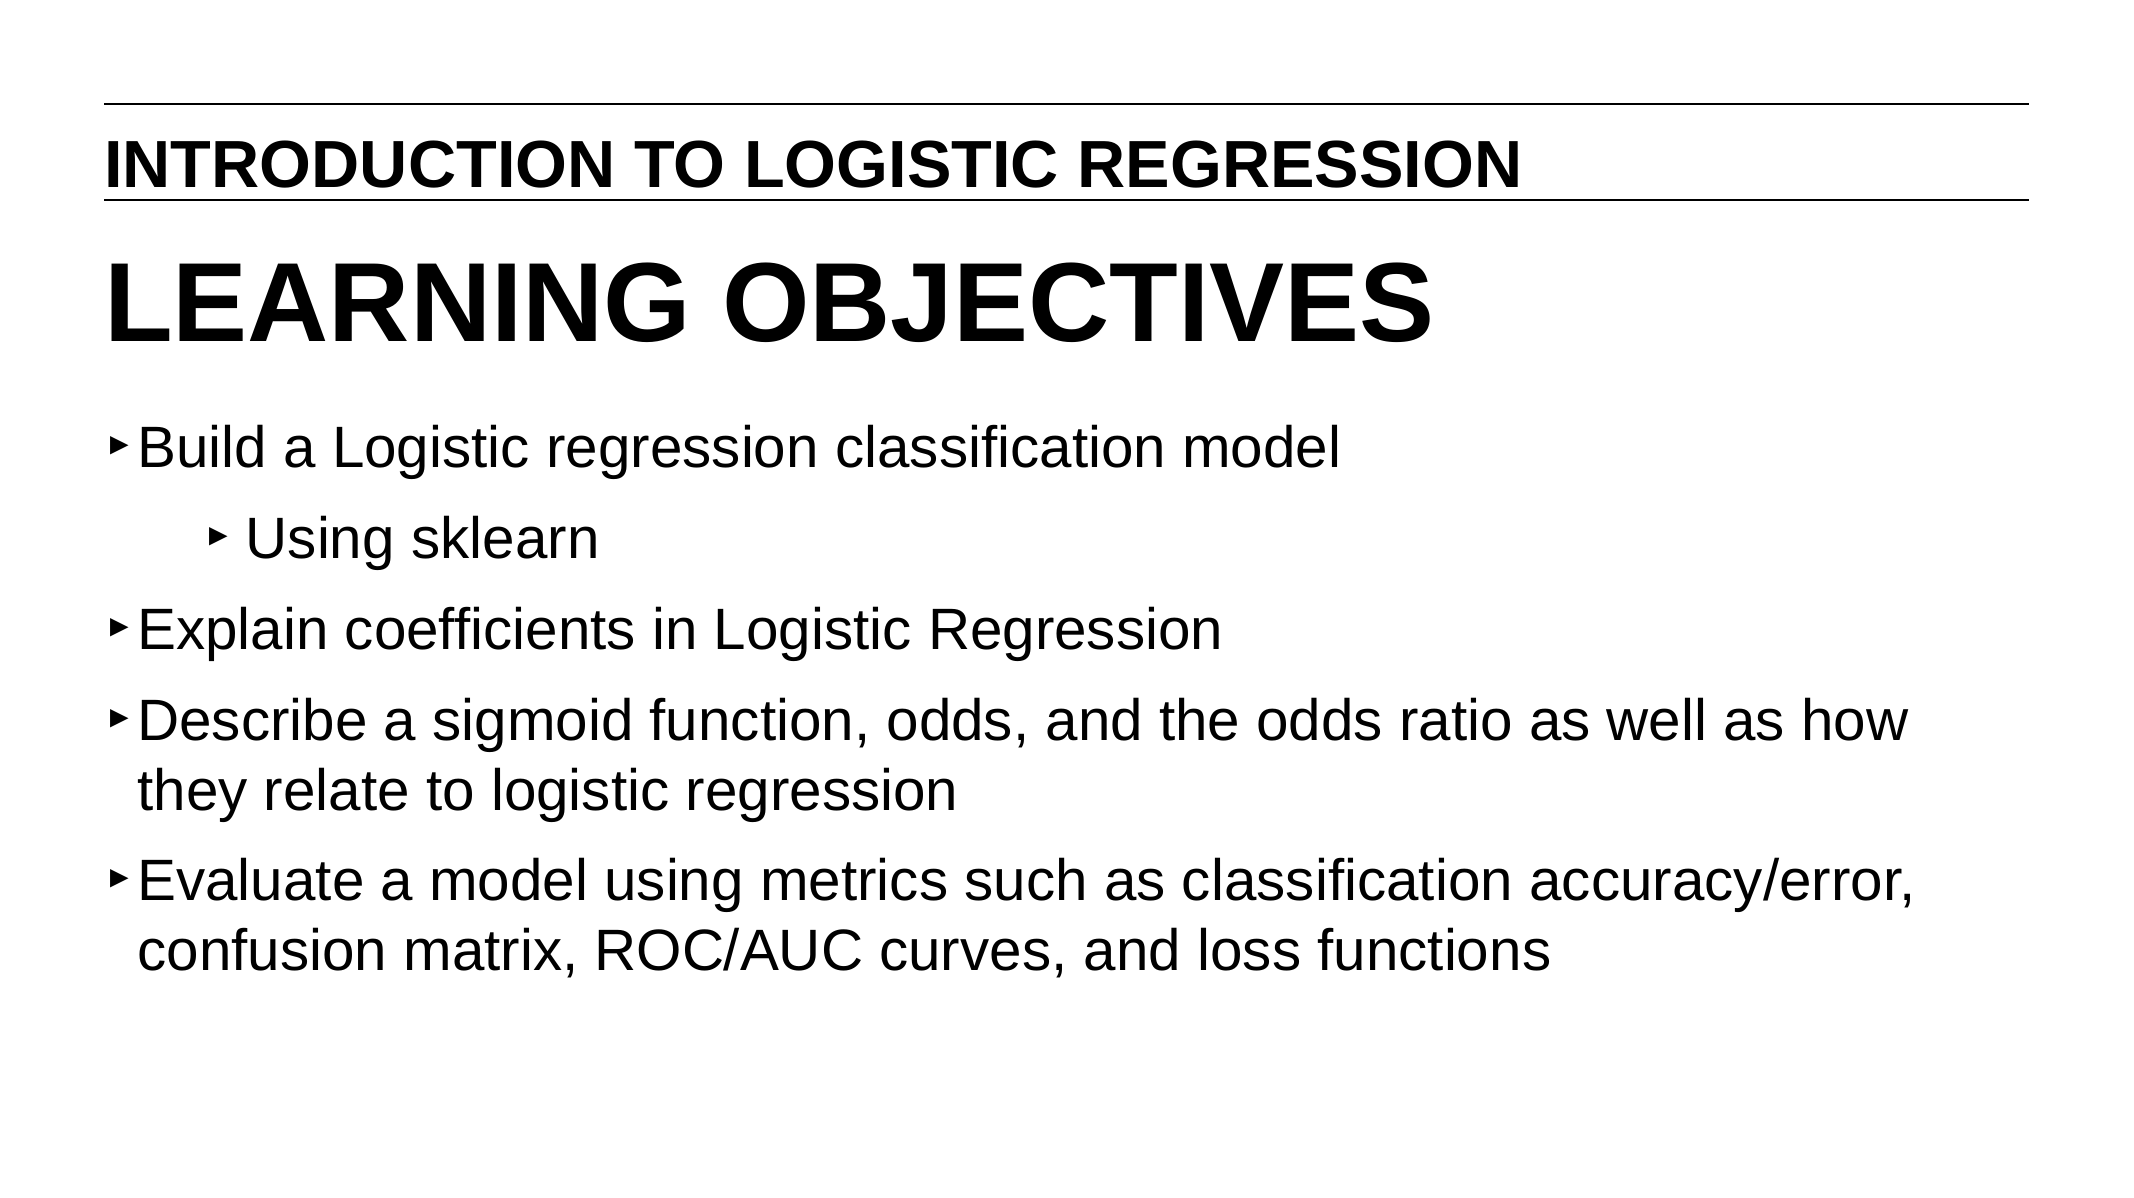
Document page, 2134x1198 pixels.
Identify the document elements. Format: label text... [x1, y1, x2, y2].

text_box INTRODUCTION TO LOGISTIC REGRESSION [104, 120, 2030, 192]
list Build a Logistic regression classification model Using sklearn Explain coefficients in Logistic Regression Describe a sigmoid function, odds, and the odds ratio as well as how they relate to logistic regression Evaluate a model using metrics such as classification accuracy/error, confusion matrix, ROC/AUC curves, and loss functions [104, 359, 2030, 1039]
title LEARNING OBJECTIVES [103, 241, 2030, 359]
